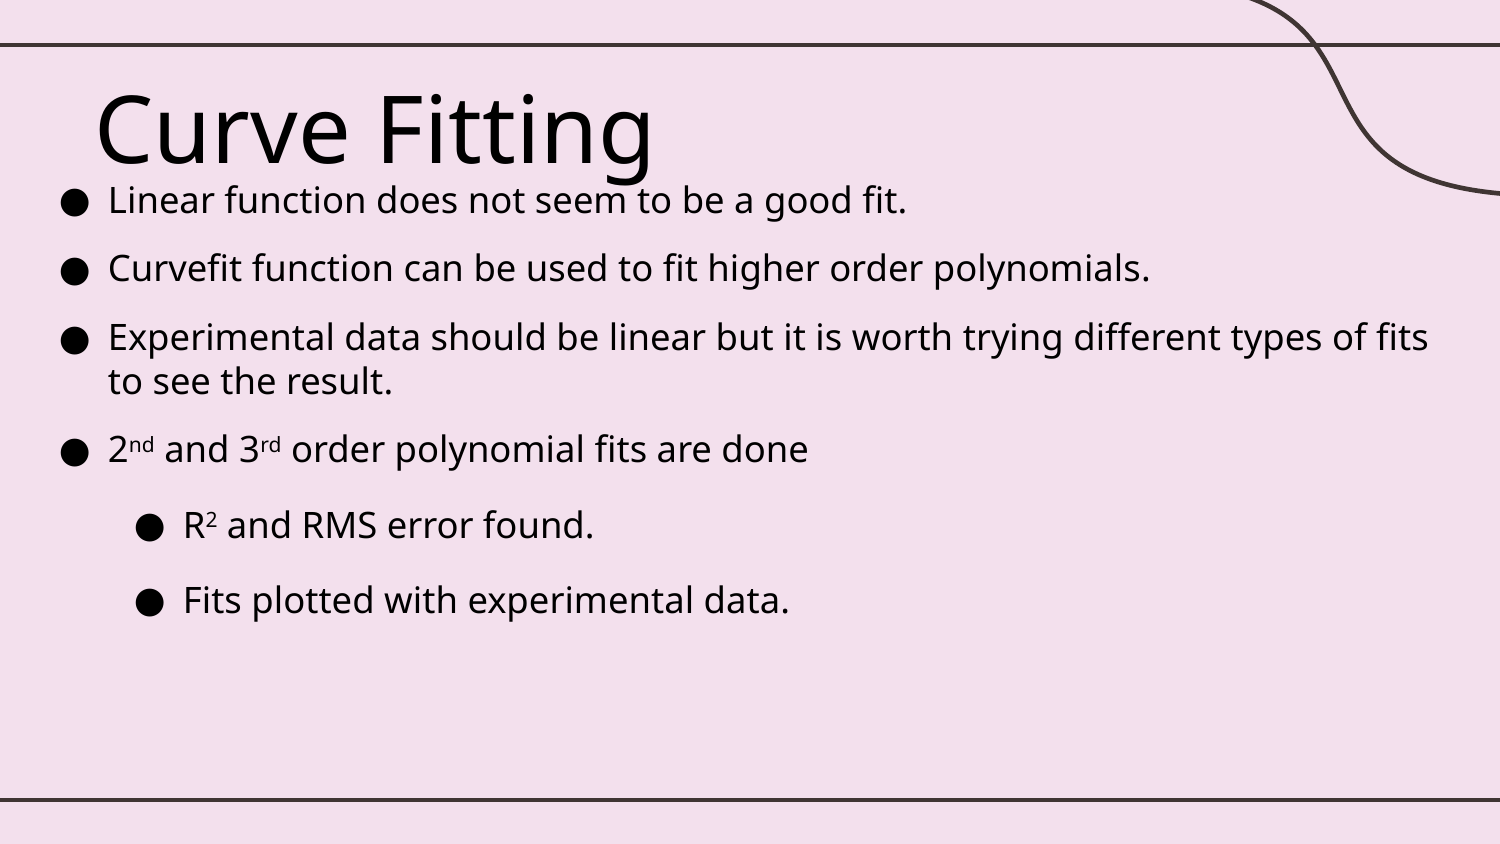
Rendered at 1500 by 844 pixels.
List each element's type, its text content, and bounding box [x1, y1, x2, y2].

title Curve Fitting [79, 55, 1366, 150]
list Linear function does not seem to be a good fit. Curvefit function can be used to fit higher order polynomials. Experimental data should be linear but it is worth trying different types of fits to see the result. 2nd and 3rd order polynomial fits are done R2 and RMS error found. Fits plotted with experimental data. [17, 161, 1483, 703]
